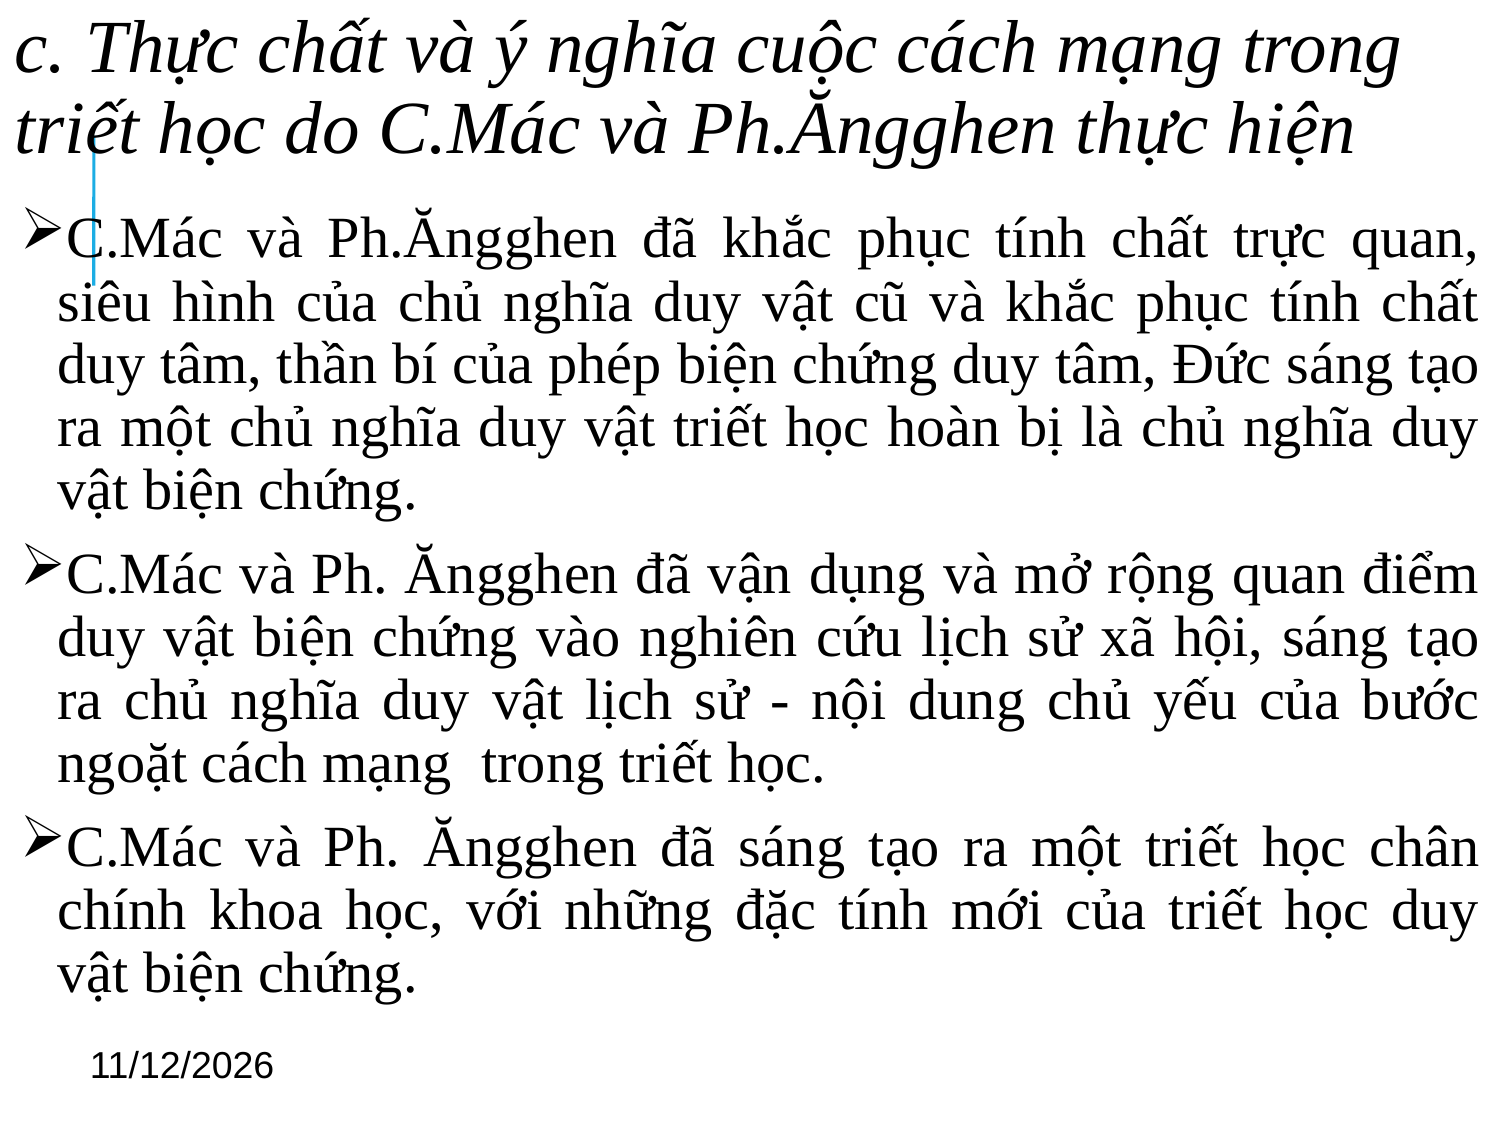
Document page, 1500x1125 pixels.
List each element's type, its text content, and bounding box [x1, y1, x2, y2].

title c. Thực chất và ý nghĩa cuộc cách mạng trong triết học do C.Mác và Ph.Ăngghen thực hiện [0, 12, 1500, 175]
list C.Mác và Ph.Ăngghen đã khắc phục tính chất trực quan, siêu hình của chủ nghĩa duy vật cũ và khắc phục tính chất duy tâm, thần bí của phép biện chứng duy tâm, Đức sáng tạo ra một chủ nghĩa duy vật triết học hoàn bị là chủ nghĩa duy vật biện chứng. C.Mác và Ph. Ăngghen đã vận dụng và mở rộng quan điểm duy vật biện chứng vào nghiên cứu lịch sử xã hội, sáng tạo ra chủ nghĩa duy vật lịch sử - nội dung chủ yếu của bước ngoặt cách mạng trong triết học. C.Mác và Ph. Ăngghen đã sáng tạo ra một triết học chân chính khoa học, với những đặc tính mới của triết học duy vật biện chứng. [12, 200, 1488, 1100]
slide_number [75, 1024, 425, 1103]
